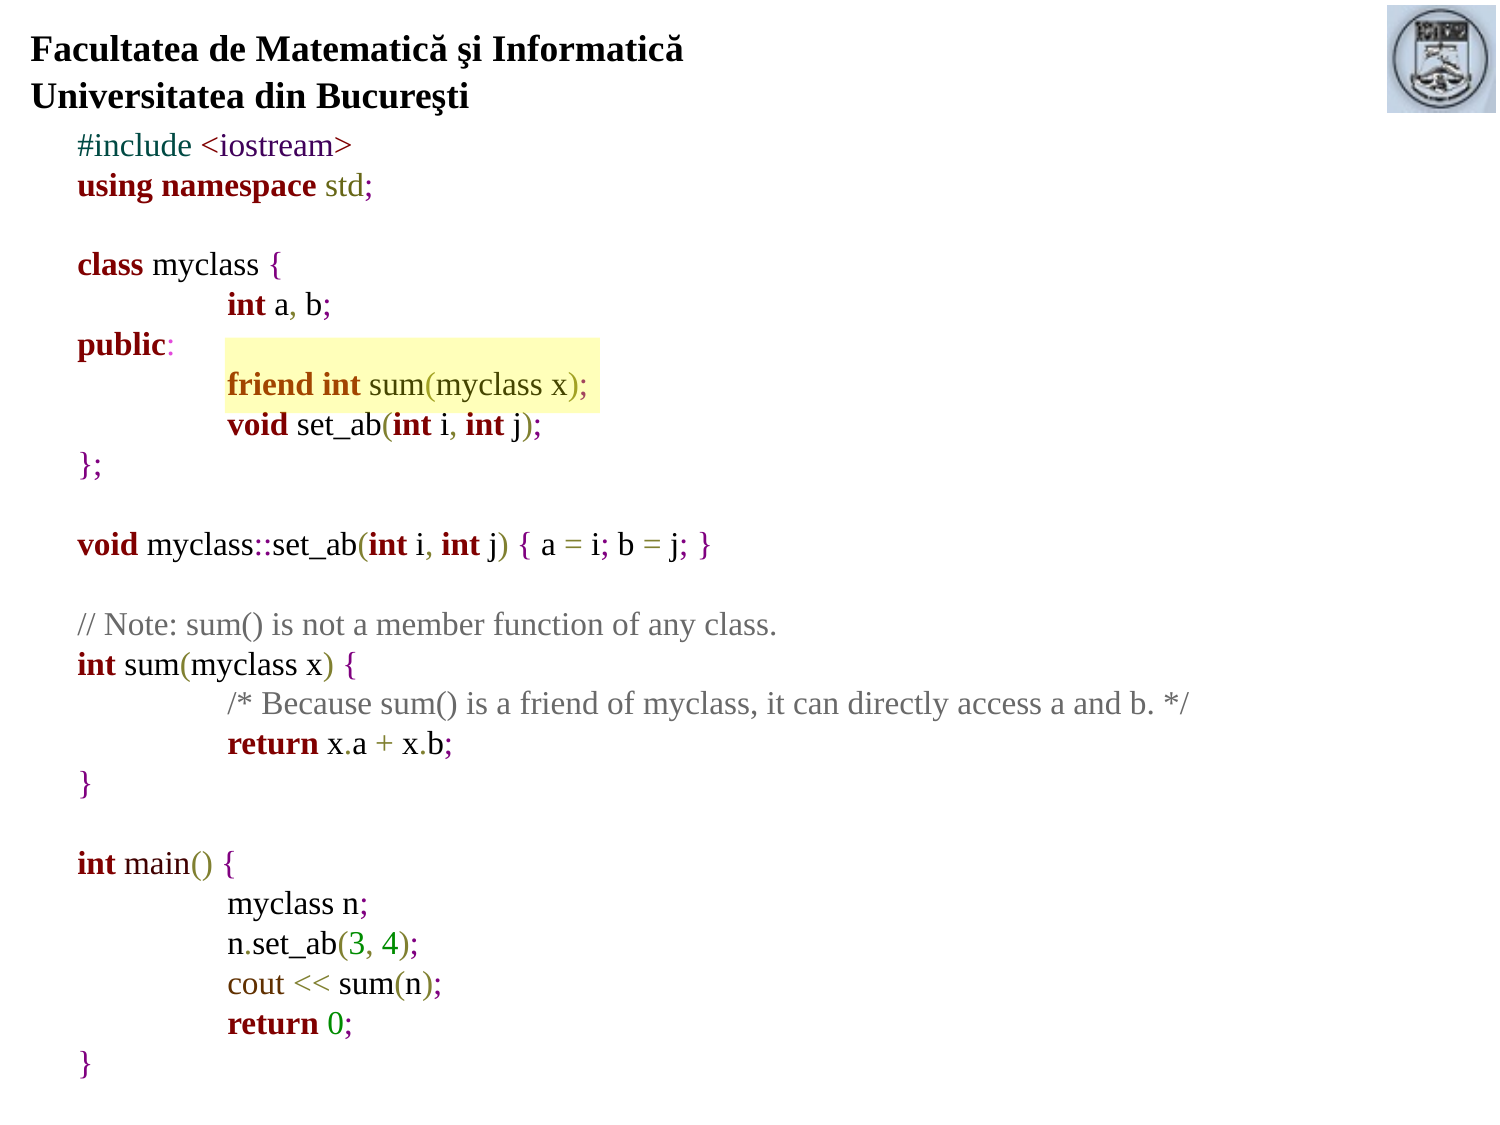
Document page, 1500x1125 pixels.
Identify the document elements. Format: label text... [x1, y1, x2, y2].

text_box Facultatea de Matematică şi Informatică Universitatea din Bucureşti [13, 13, 841, 123]
picture [1387, 4, 1496, 113]
text_box [224, 337, 600, 414]
text_box #include <iostream> using namespace std; class myclass { int a, b; public: friend int sum(myclass x); void set_ab(int i, int j); }; void myclass::set_ab(int i, int j) { a = i; b = j; } // Note: sum() is not a member function of any class. int sum(myclass x) { /* Because sum() is a friend of myclass, it can directly access a and b. */ return x.a + x.b; } int main() { myclass n; n.set_ab(3, 4); cout << sum(n); return 0; } [62, 115, 1288, 1089]
